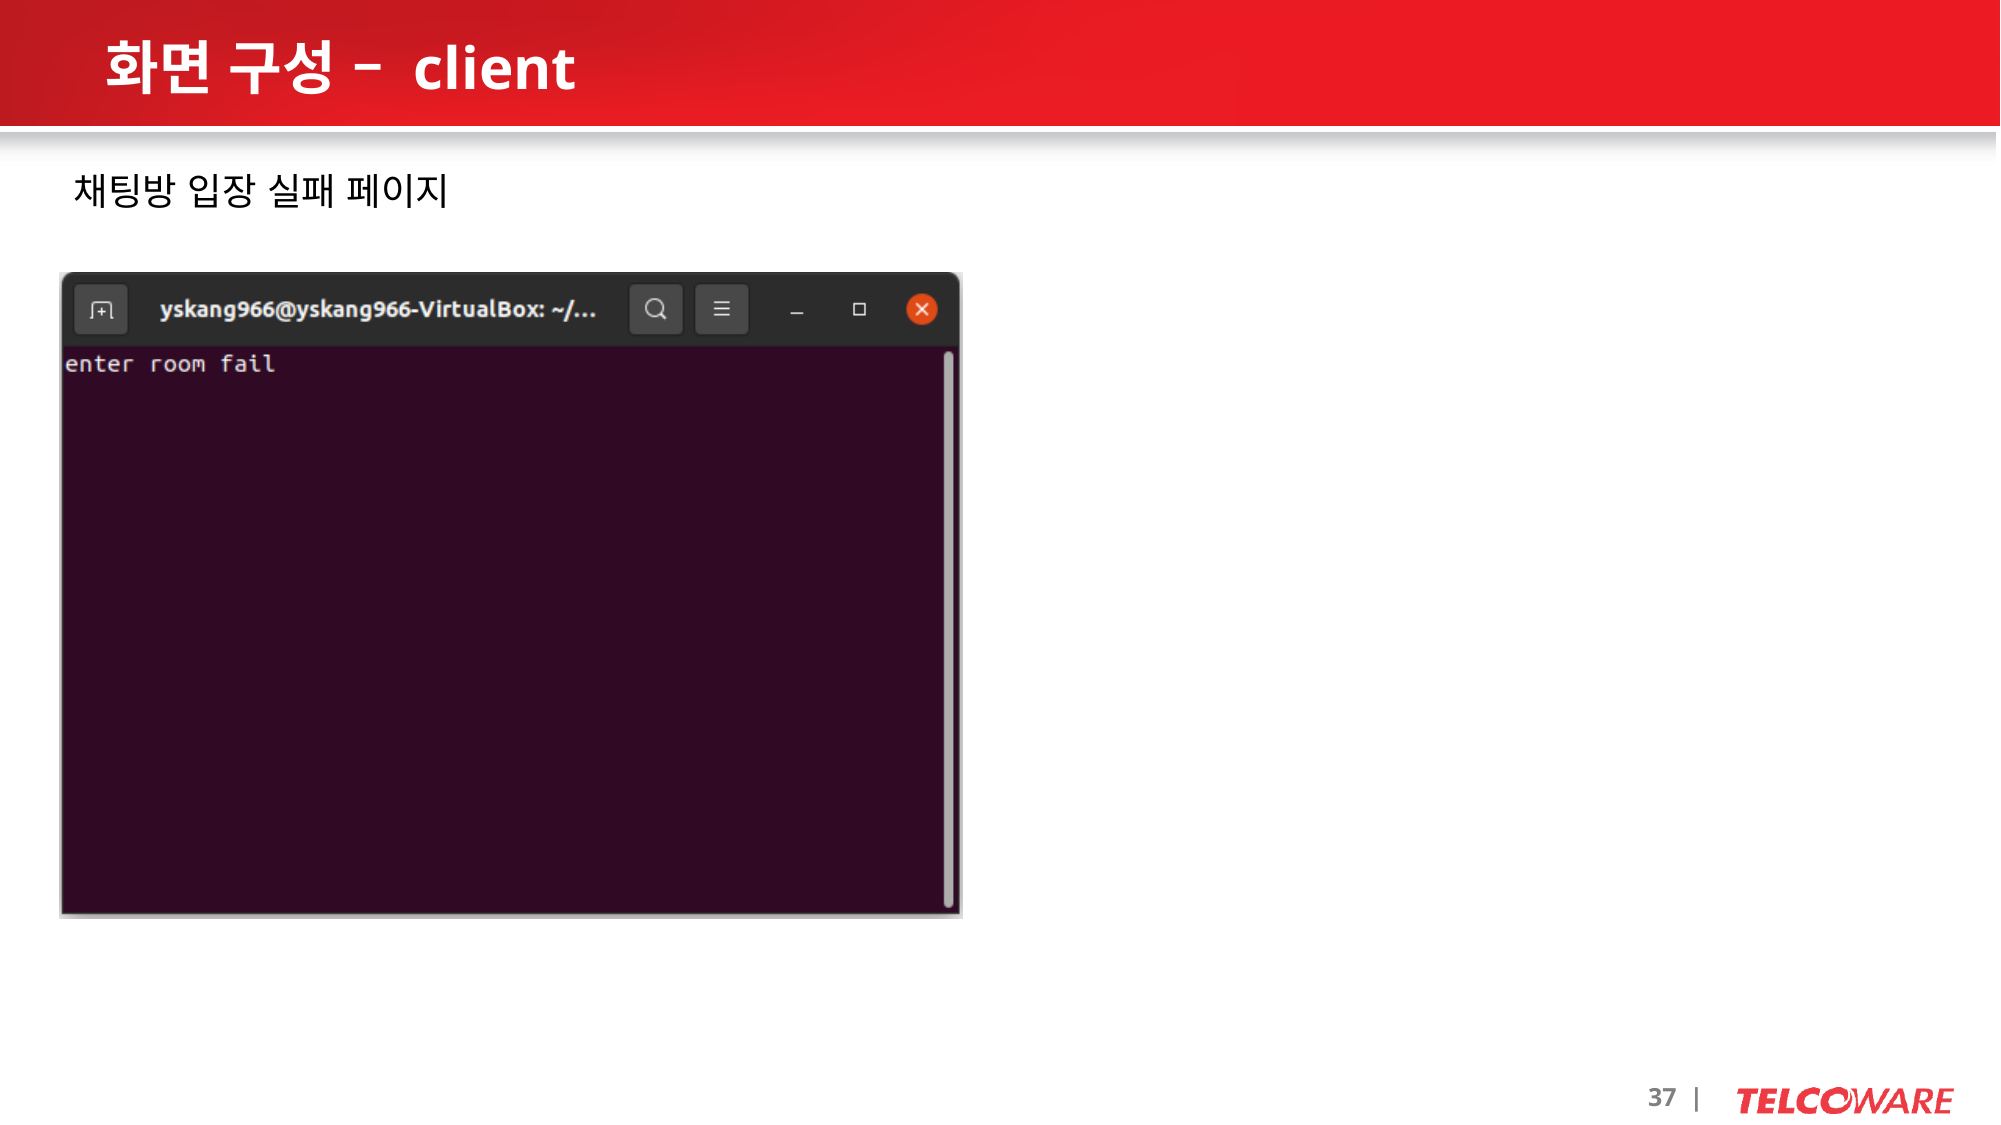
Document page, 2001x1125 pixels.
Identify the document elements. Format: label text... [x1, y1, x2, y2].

text_box 화면 구성 – client [90, 23, 793, 109]
picture [0, 0, 2000, 1125]
text_box 채팅방 입장 실패 페이지 [59, 160, 1189, 221]
